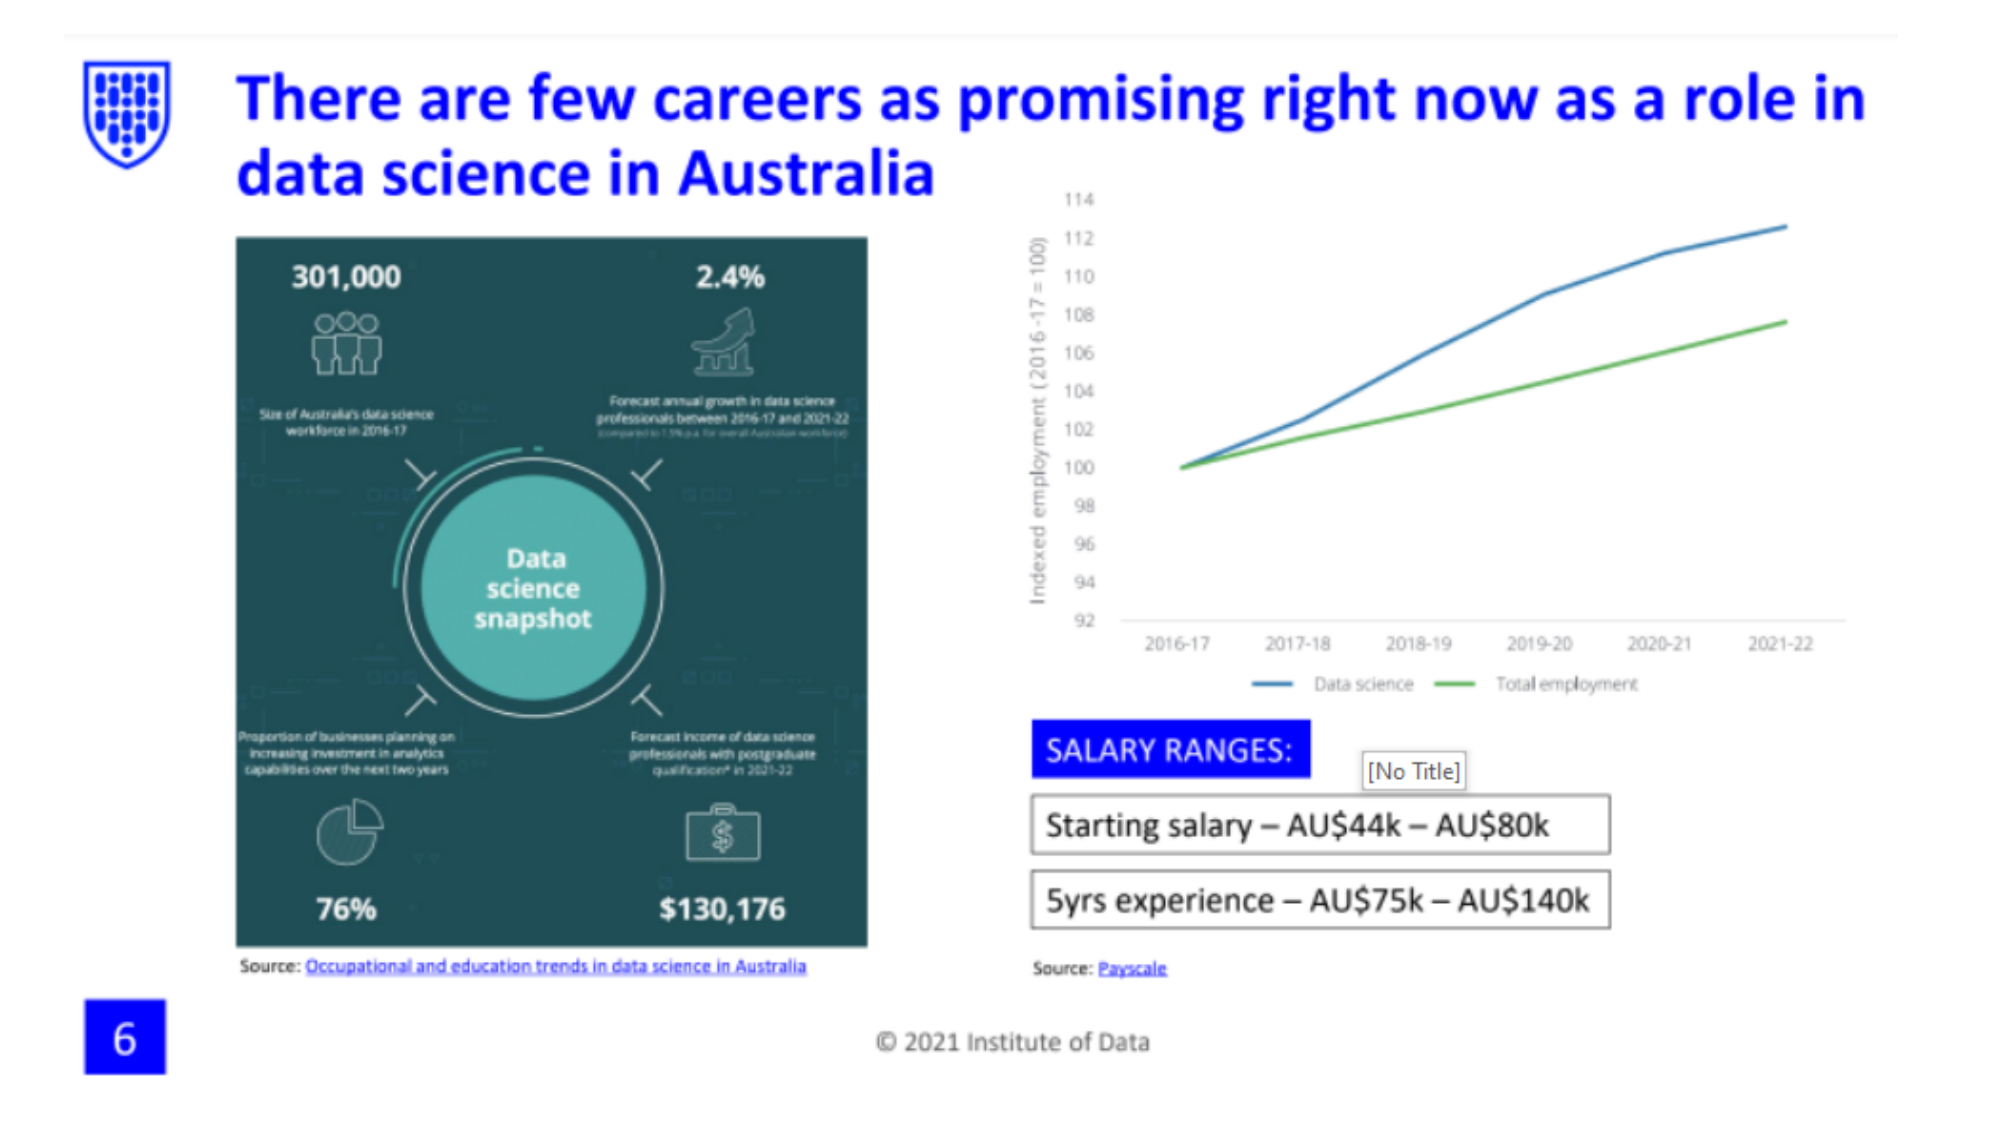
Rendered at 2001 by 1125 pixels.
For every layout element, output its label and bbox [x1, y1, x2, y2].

picture [64, 34, 1898, 1085]
